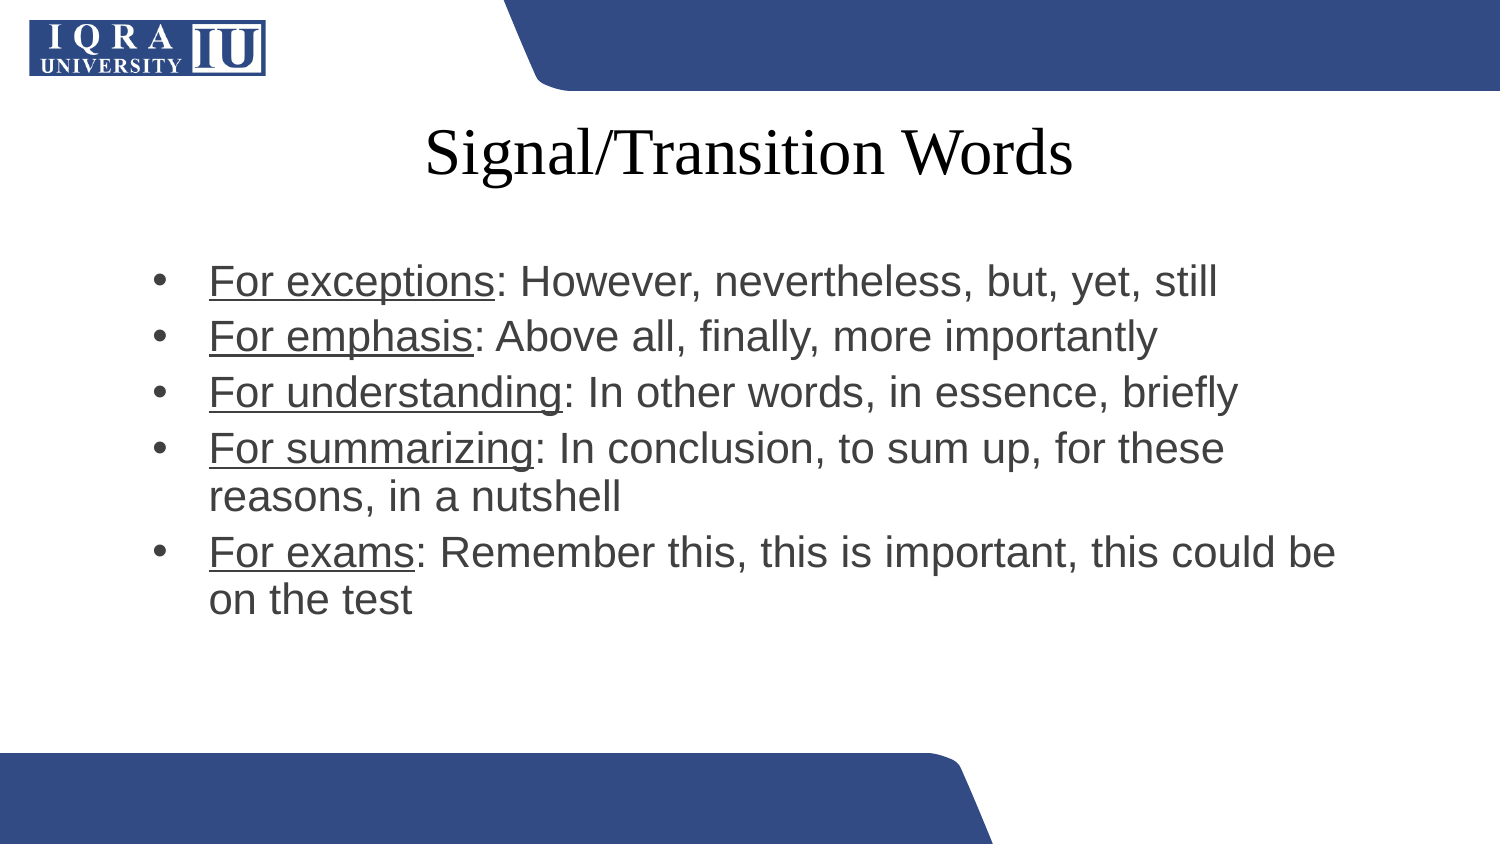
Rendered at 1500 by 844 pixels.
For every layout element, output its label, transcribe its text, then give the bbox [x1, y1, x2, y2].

title Signal/Transition Words [90, 100, 1410, 222]
picture [29, 20, 266, 76]
list For exceptions: However, nevertheless, but, yet, still For emphasis: Above all, finally, more importantly For understanding: In other words, in essence, briefly For summarizing: In conclusion, to sum up, for these reasons, in a nutshell For exams: Remember this, this is important, this could be on the test [137, 250, 1363, 737]
